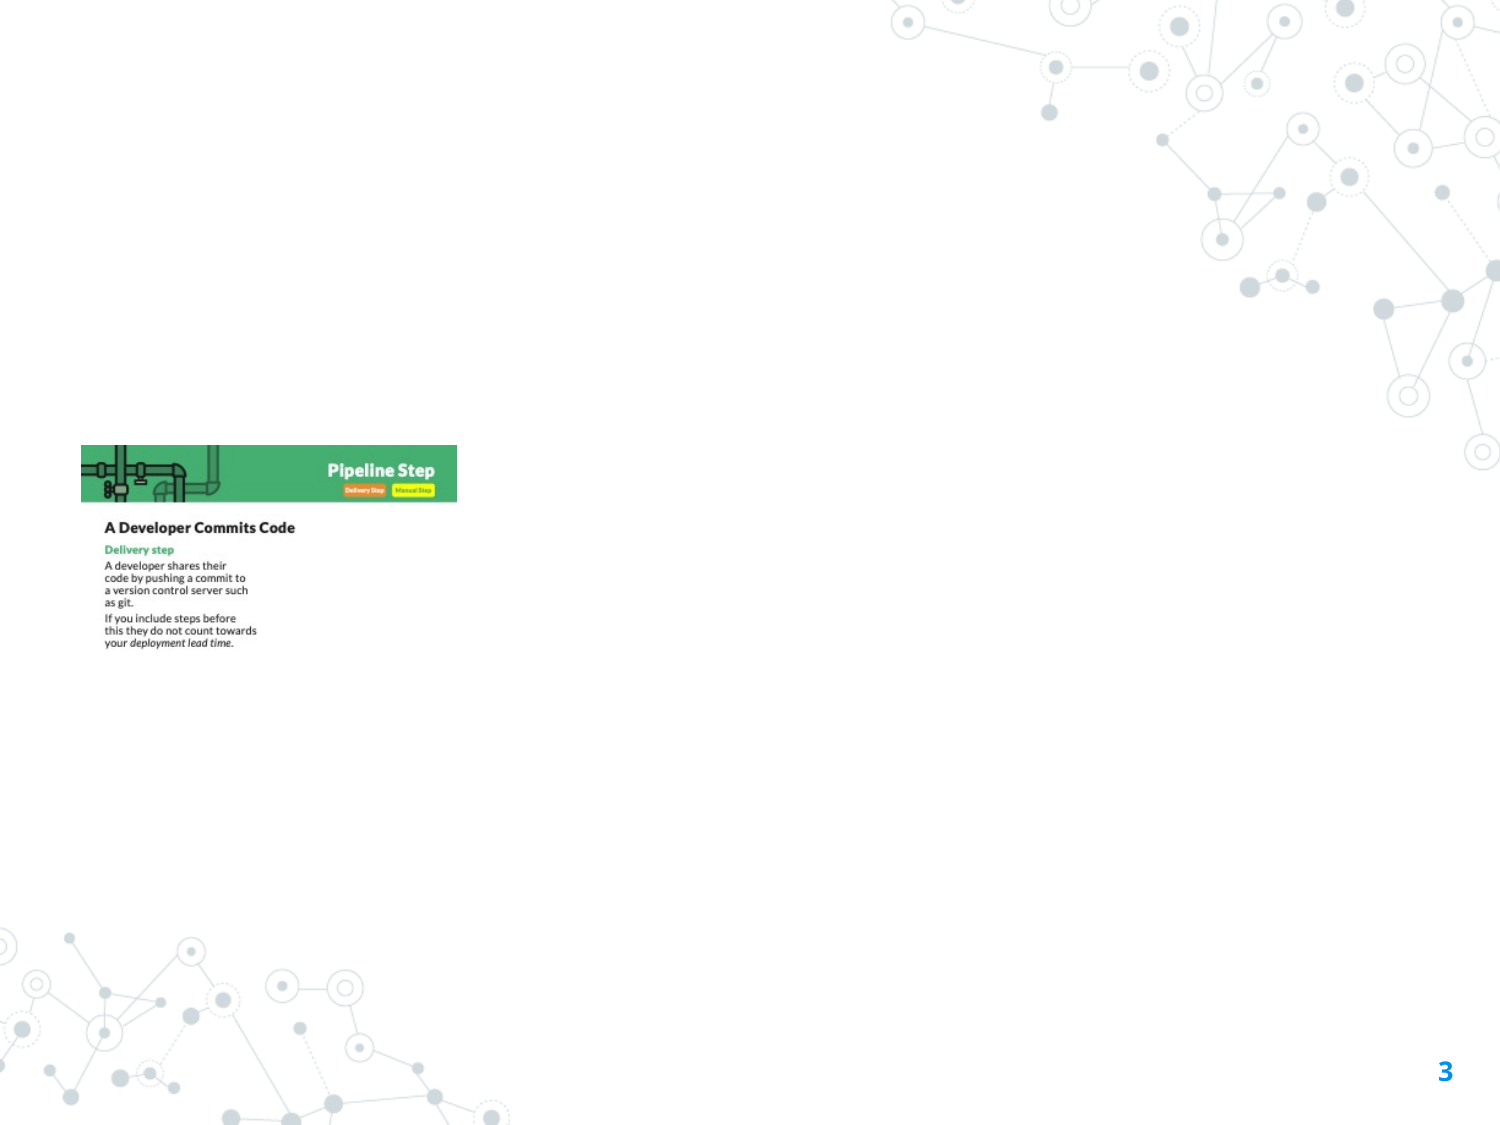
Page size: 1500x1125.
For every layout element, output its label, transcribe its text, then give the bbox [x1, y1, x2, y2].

slide_number 3 [1378, 1038, 1469, 1125]
picture [0, 0, 1500, 1125]
